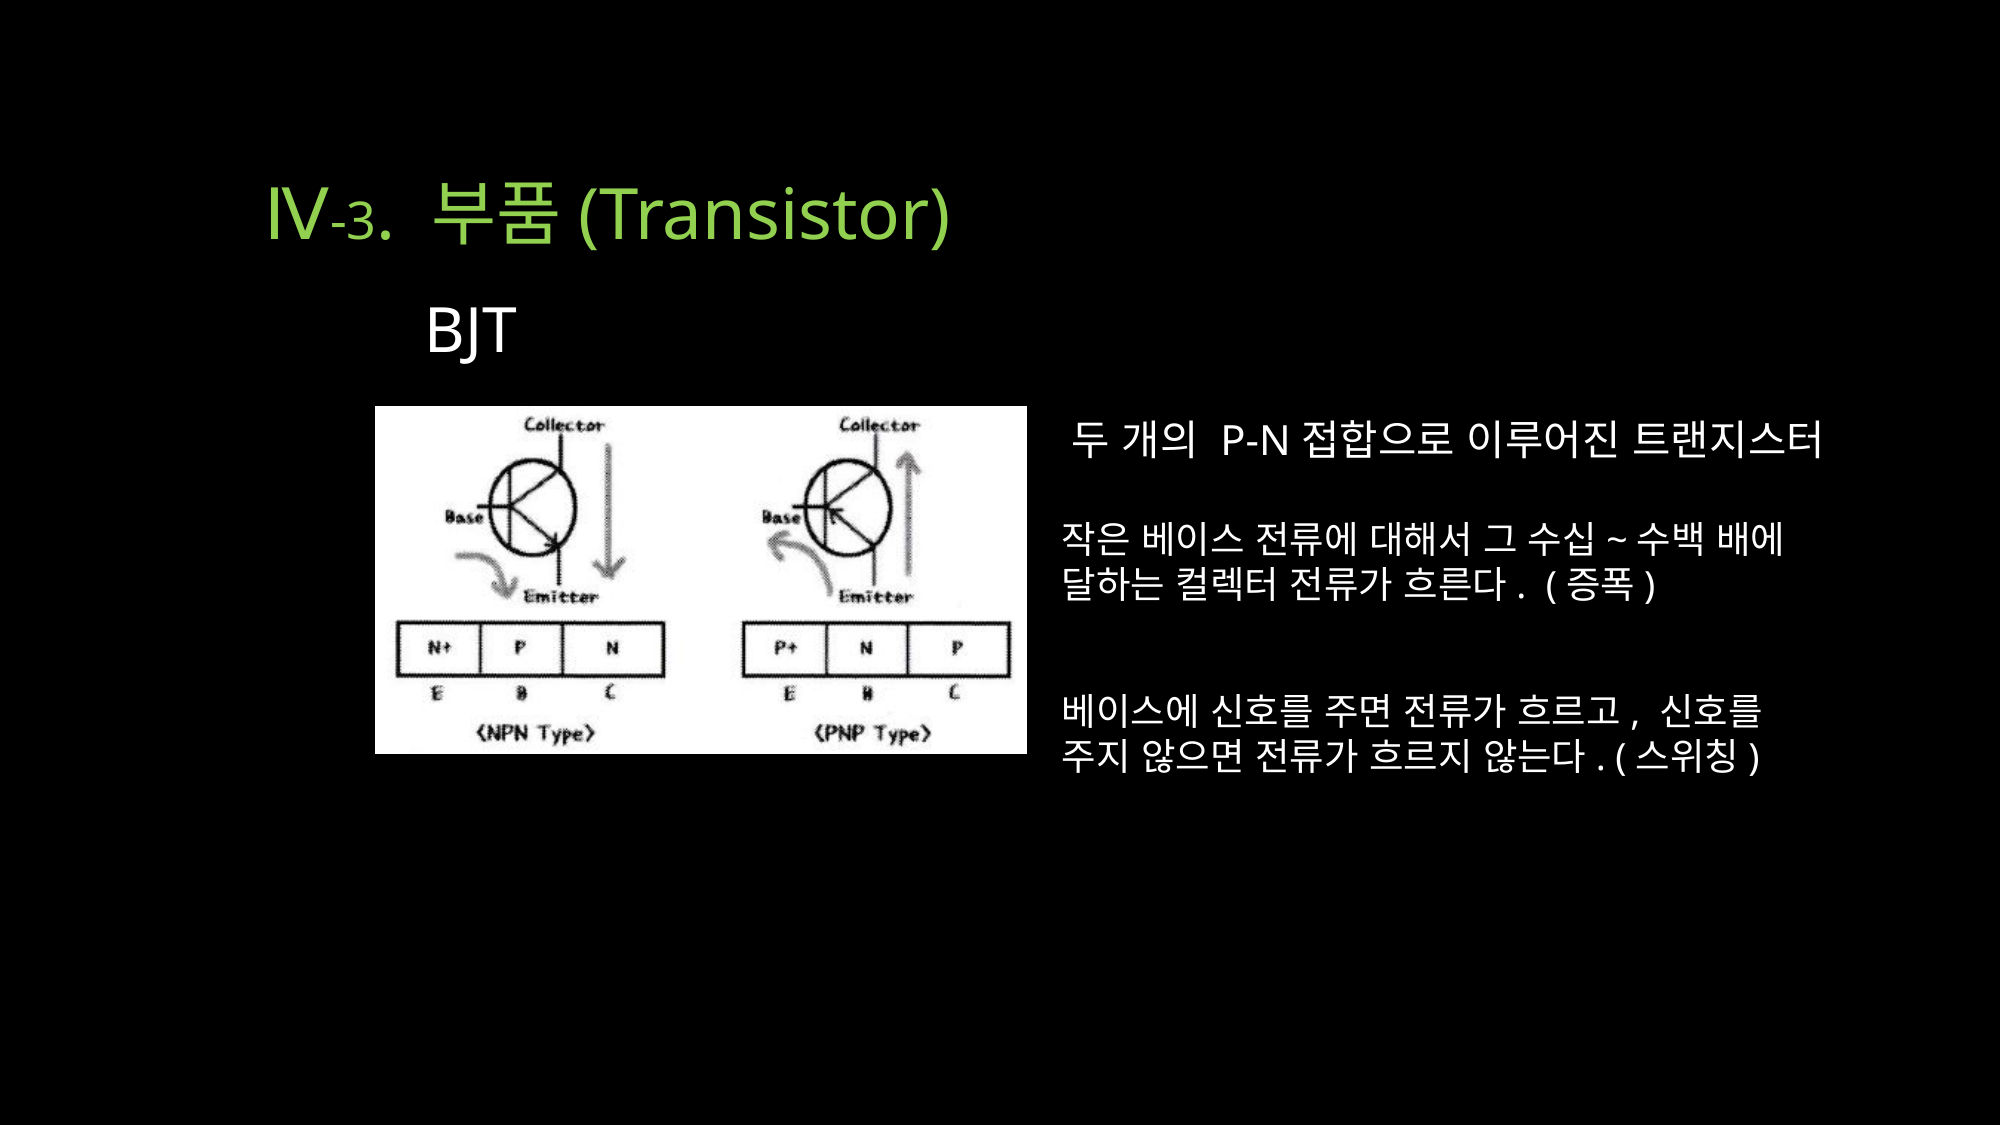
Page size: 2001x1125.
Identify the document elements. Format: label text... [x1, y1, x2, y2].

text_box 베이스에 신호를 주면 전류가 흐르고, 신호를 주지 않으면 전류가 흐르지 않는다. (스위칭) [1047, 680, 1850, 786]
text_box 작은 베이스 전류에 대해서 그 수십~수백 배에 달하는 컬렉터 전류가 흐른다. (증폭) [1047, 508, 1850, 614]
text_box 두 개의 P-N접합으로 이루어진 트랜지스터 [1056, 406, 1840, 472]
title Ⅳ-3. 부품(Transistor) [249, 75, 1750, 263]
text_box BJT [409, 282, 533, 373]
picture [375, 406, 1027, 754]
